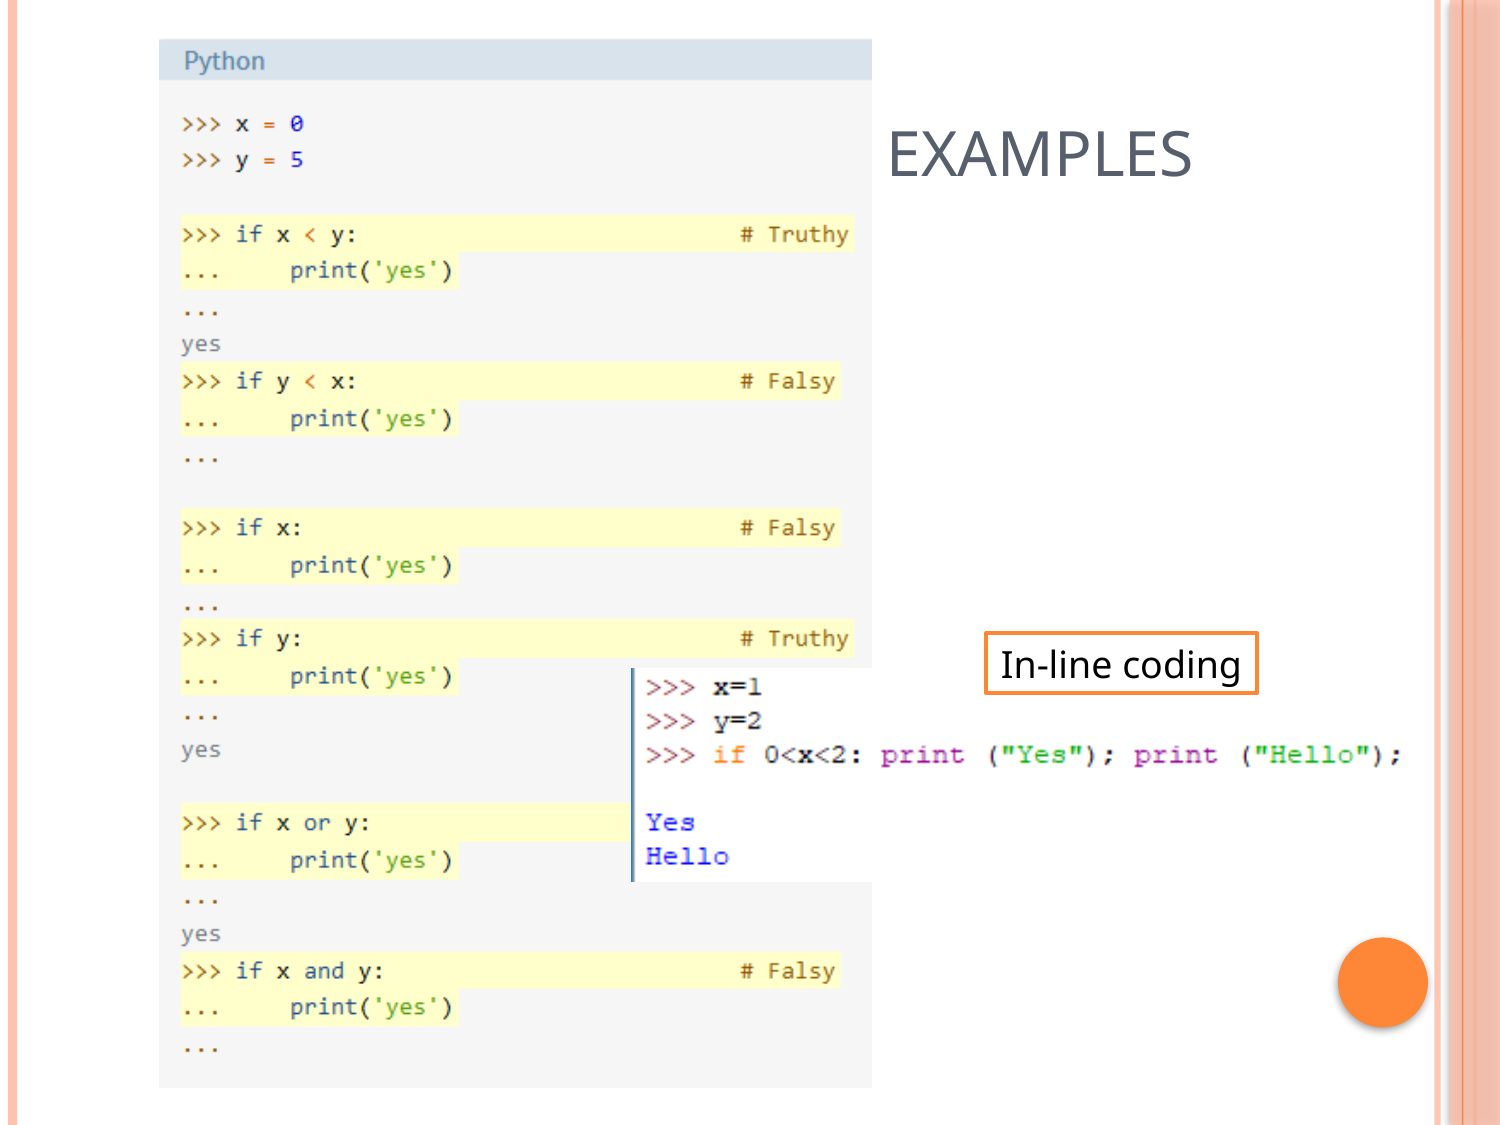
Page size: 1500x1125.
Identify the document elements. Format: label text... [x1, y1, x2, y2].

picture [158, 36, 1422, 1089]
title Examples [877, 45, 1300, 197]
text_box In-line coding [984, 631, 1259, 665]
